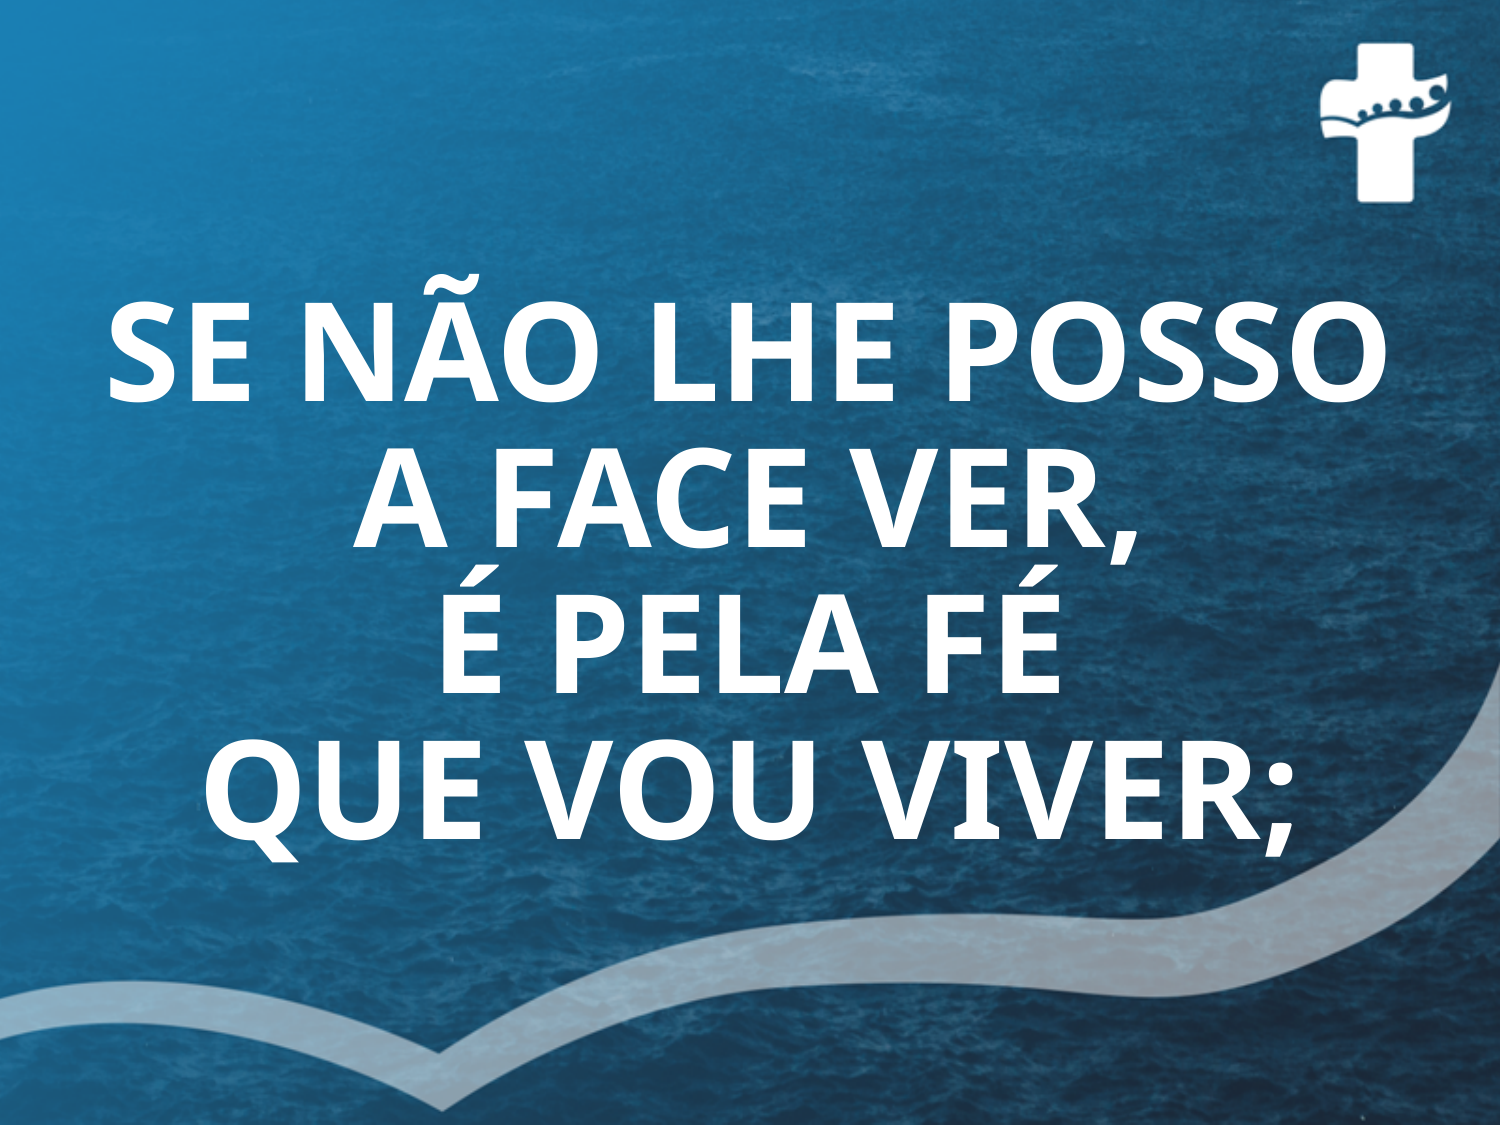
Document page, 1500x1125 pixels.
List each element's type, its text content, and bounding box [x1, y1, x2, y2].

picture [0, 0, 1500, 481]
title SE NÃO LHE POSSO A FACE VER, É PELA FÉ QUE VOU VIVER; [0, 481, 1500, 670]
picture [0, 670, 1500, 1125]
